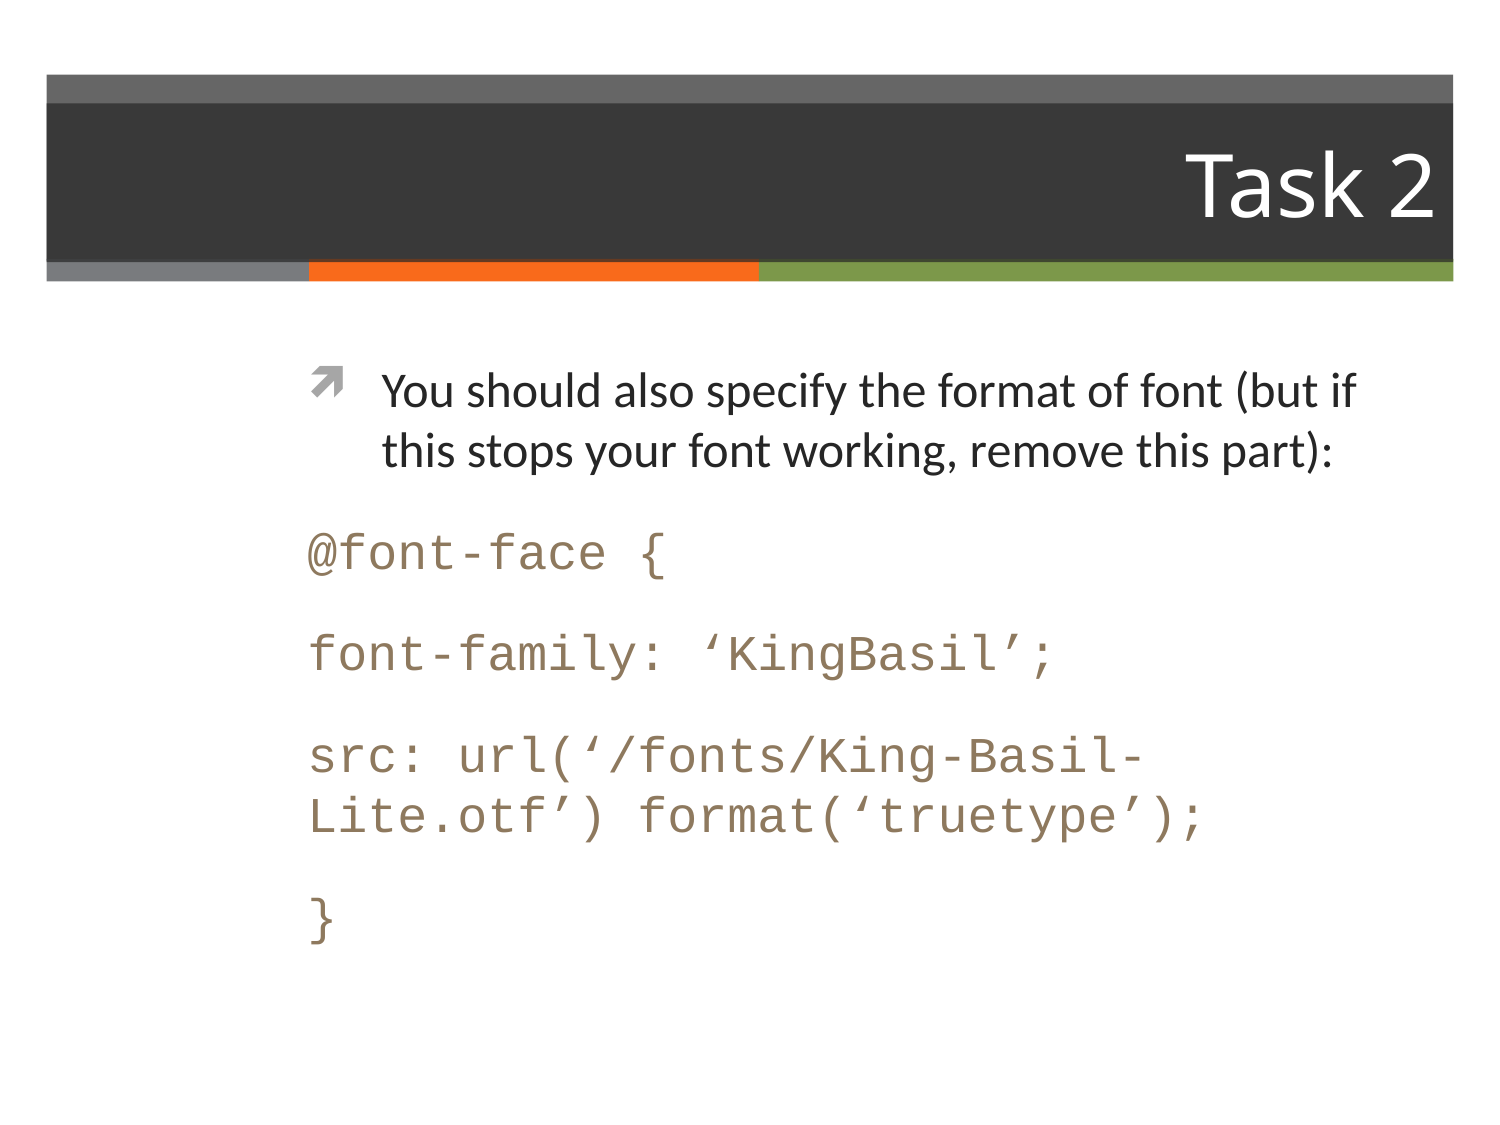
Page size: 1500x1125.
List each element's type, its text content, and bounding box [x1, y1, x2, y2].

title Task 2 [46, 103, 1454, 263]
list You should also specify the format of font (but if this stops your font working, remove this part): @font-face { font-family: ‘KingBasil’; src: url(‘/fonts/King-Basil-Lite.otf’) format(‘truetype’); } [292, 350, 1454, 1005]
